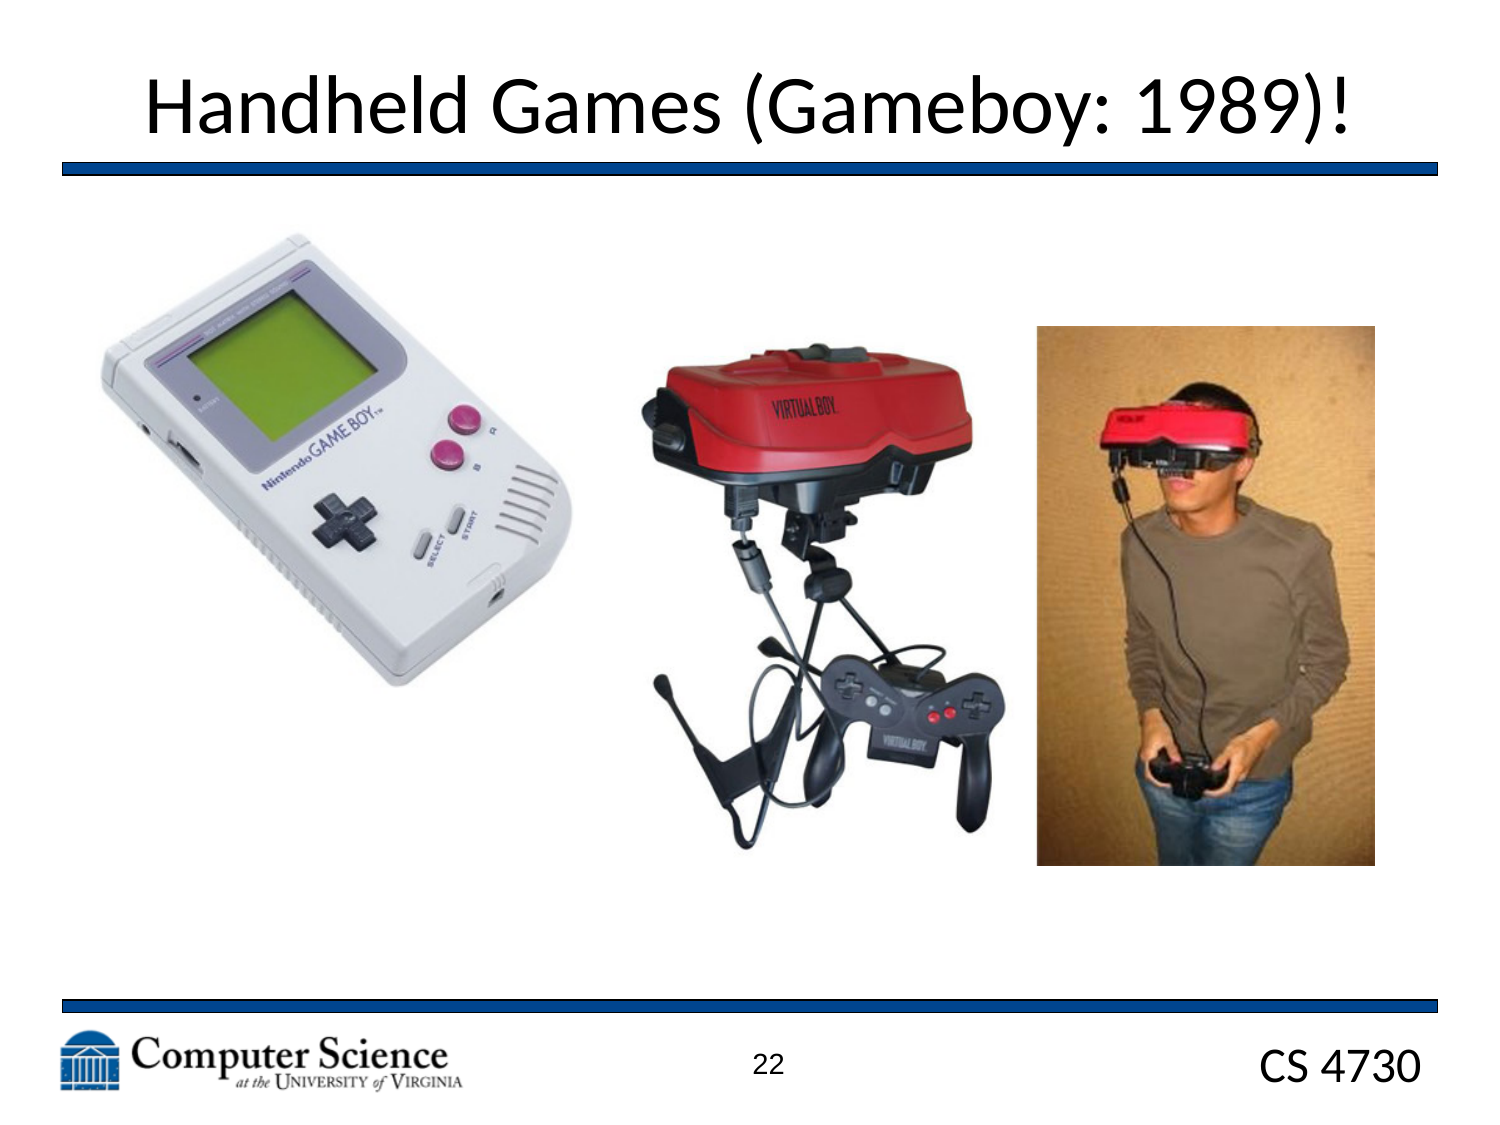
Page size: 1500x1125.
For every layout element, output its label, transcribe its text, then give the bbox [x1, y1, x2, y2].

footer 22 [512, 1037, 1026, 1088]
picture [50, 1024, 472, 1101]
picture [24, 224, 1376, 866]
title Handheld Games (Gameboy: 1989)! [62, 49, 1438, 151]
